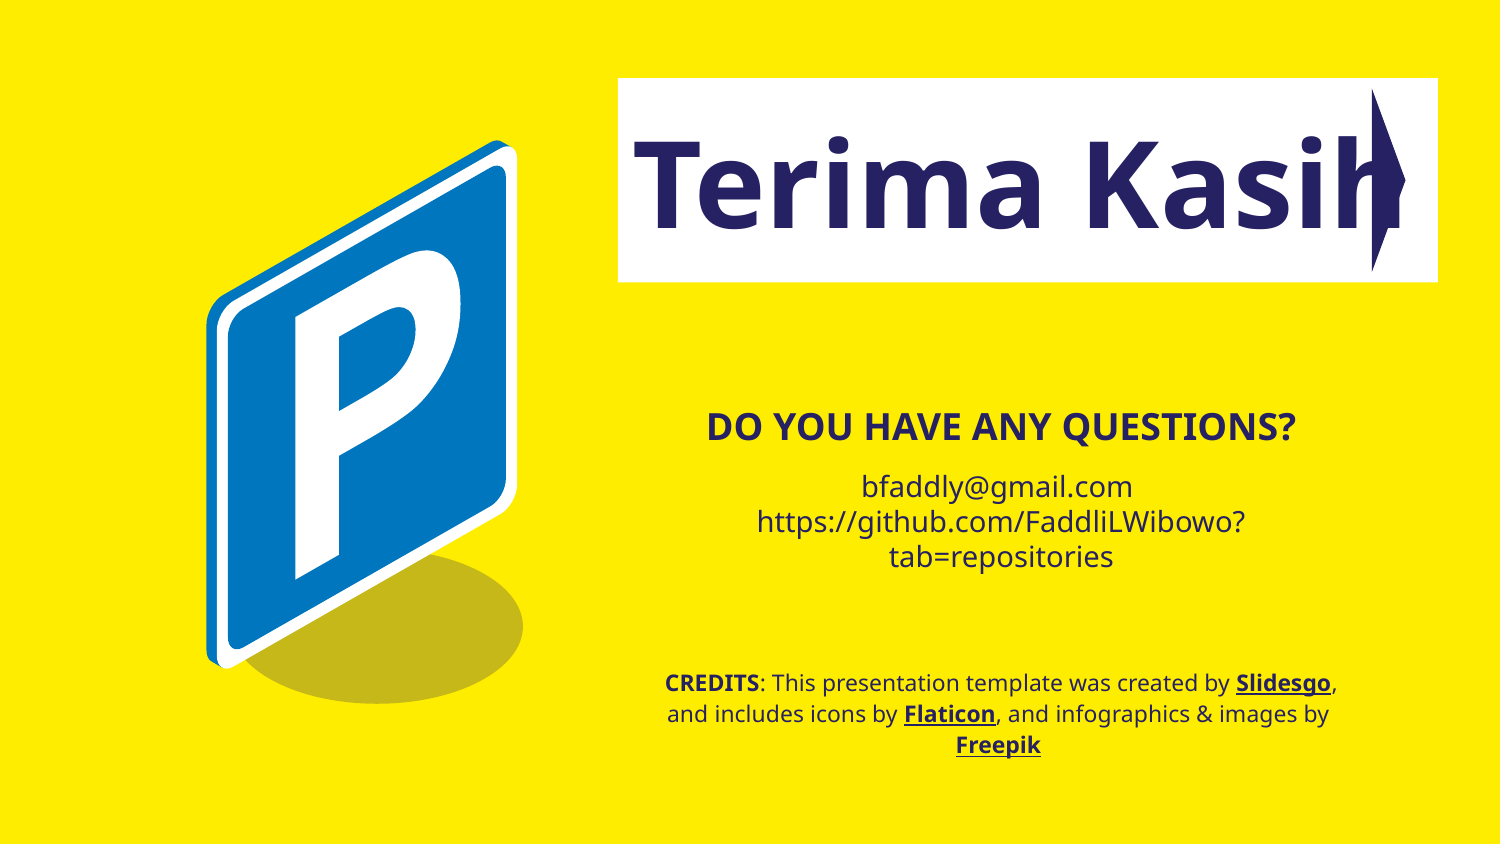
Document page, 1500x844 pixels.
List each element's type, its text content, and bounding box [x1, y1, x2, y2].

title Terima Kasih [617, 78, 1438, 283]
text_box [1371, 88, 1406, 273]
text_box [206, 139, 524, 705]
subtitle DO YOU HAVE ANY QUESTIONS? bfaddly@gmail.com https://github.com/FaddliLWibowo?tab=repositories [664, 403, 1339, 573]
